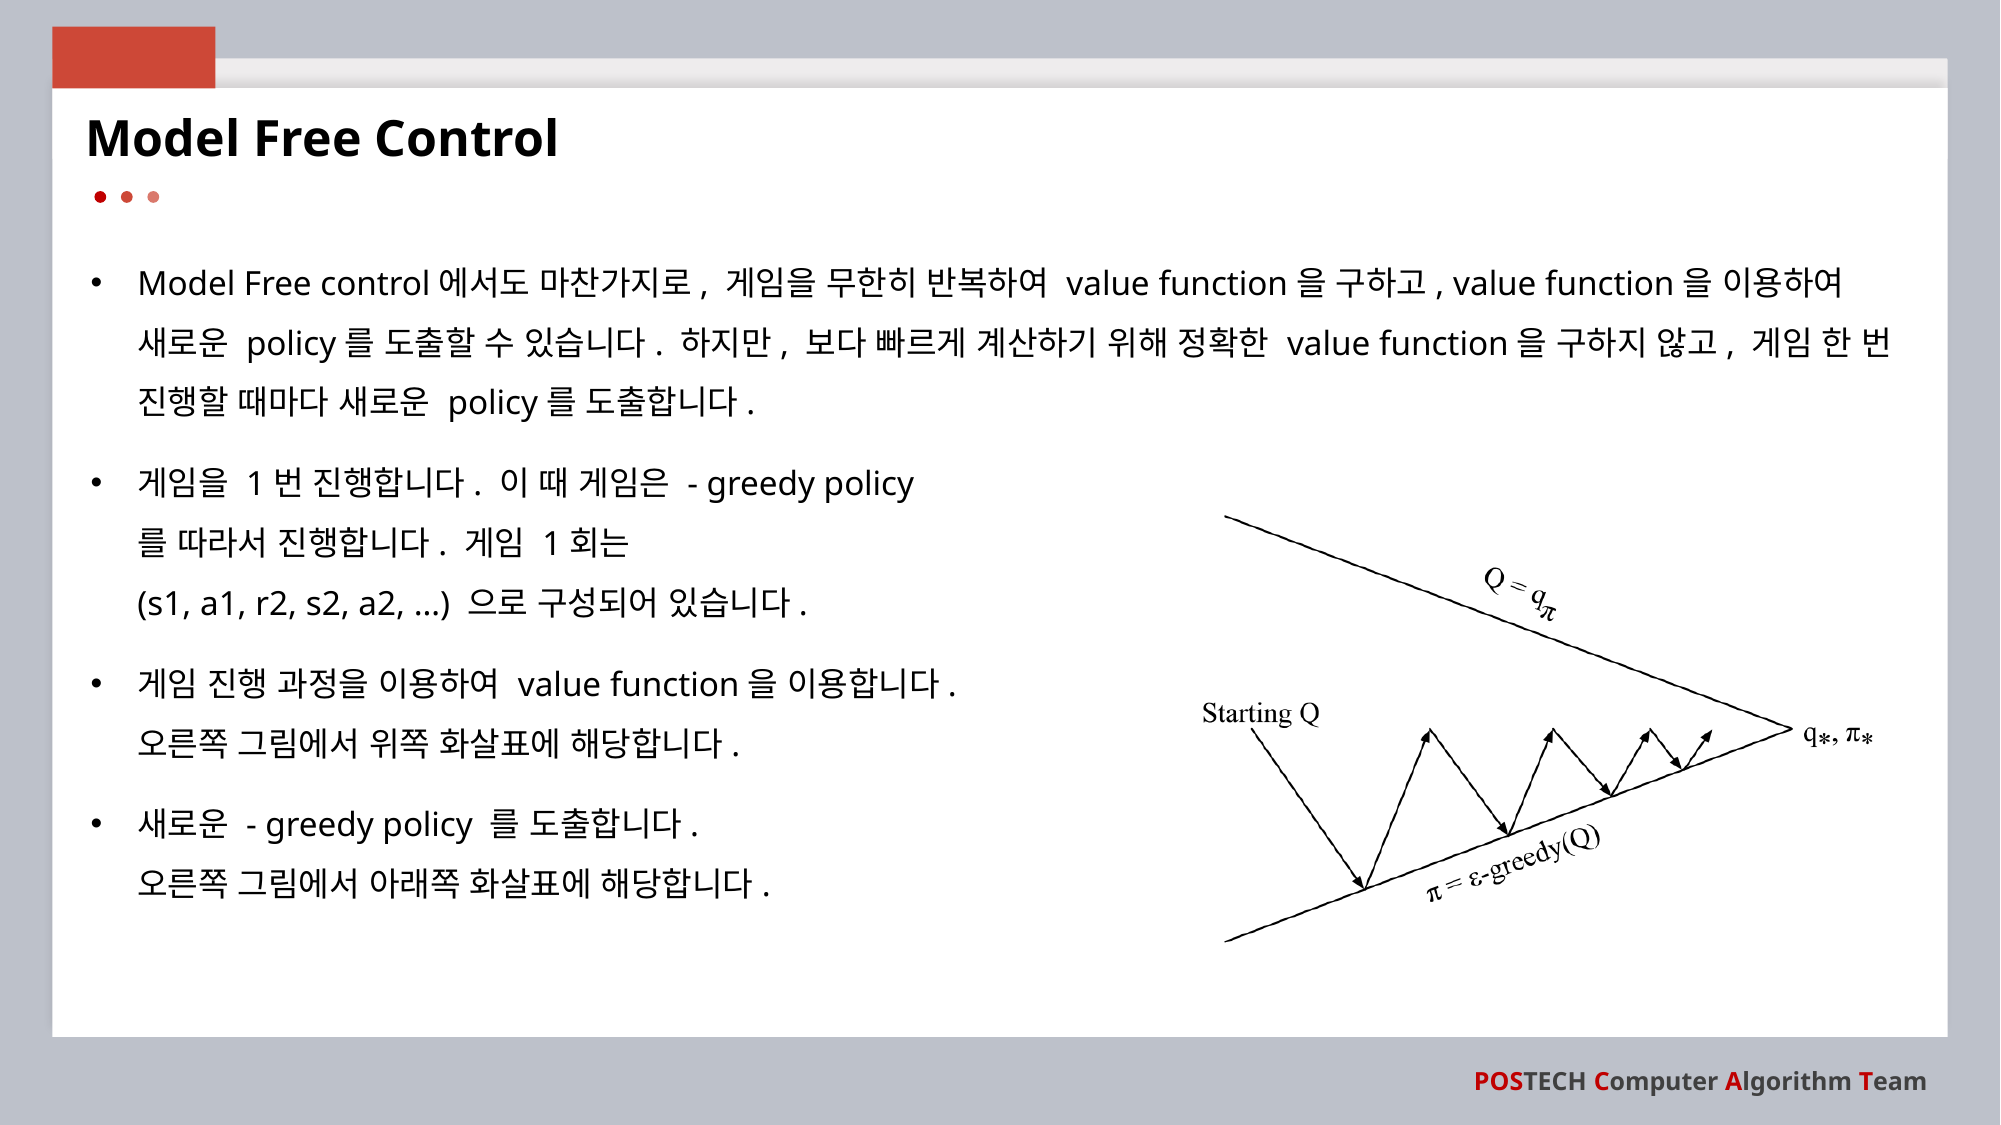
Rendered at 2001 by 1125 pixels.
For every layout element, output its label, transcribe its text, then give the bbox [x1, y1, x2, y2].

list Model Free Control [71, 106, 704, 187]
picture [1192, 487, 1886, 949]
